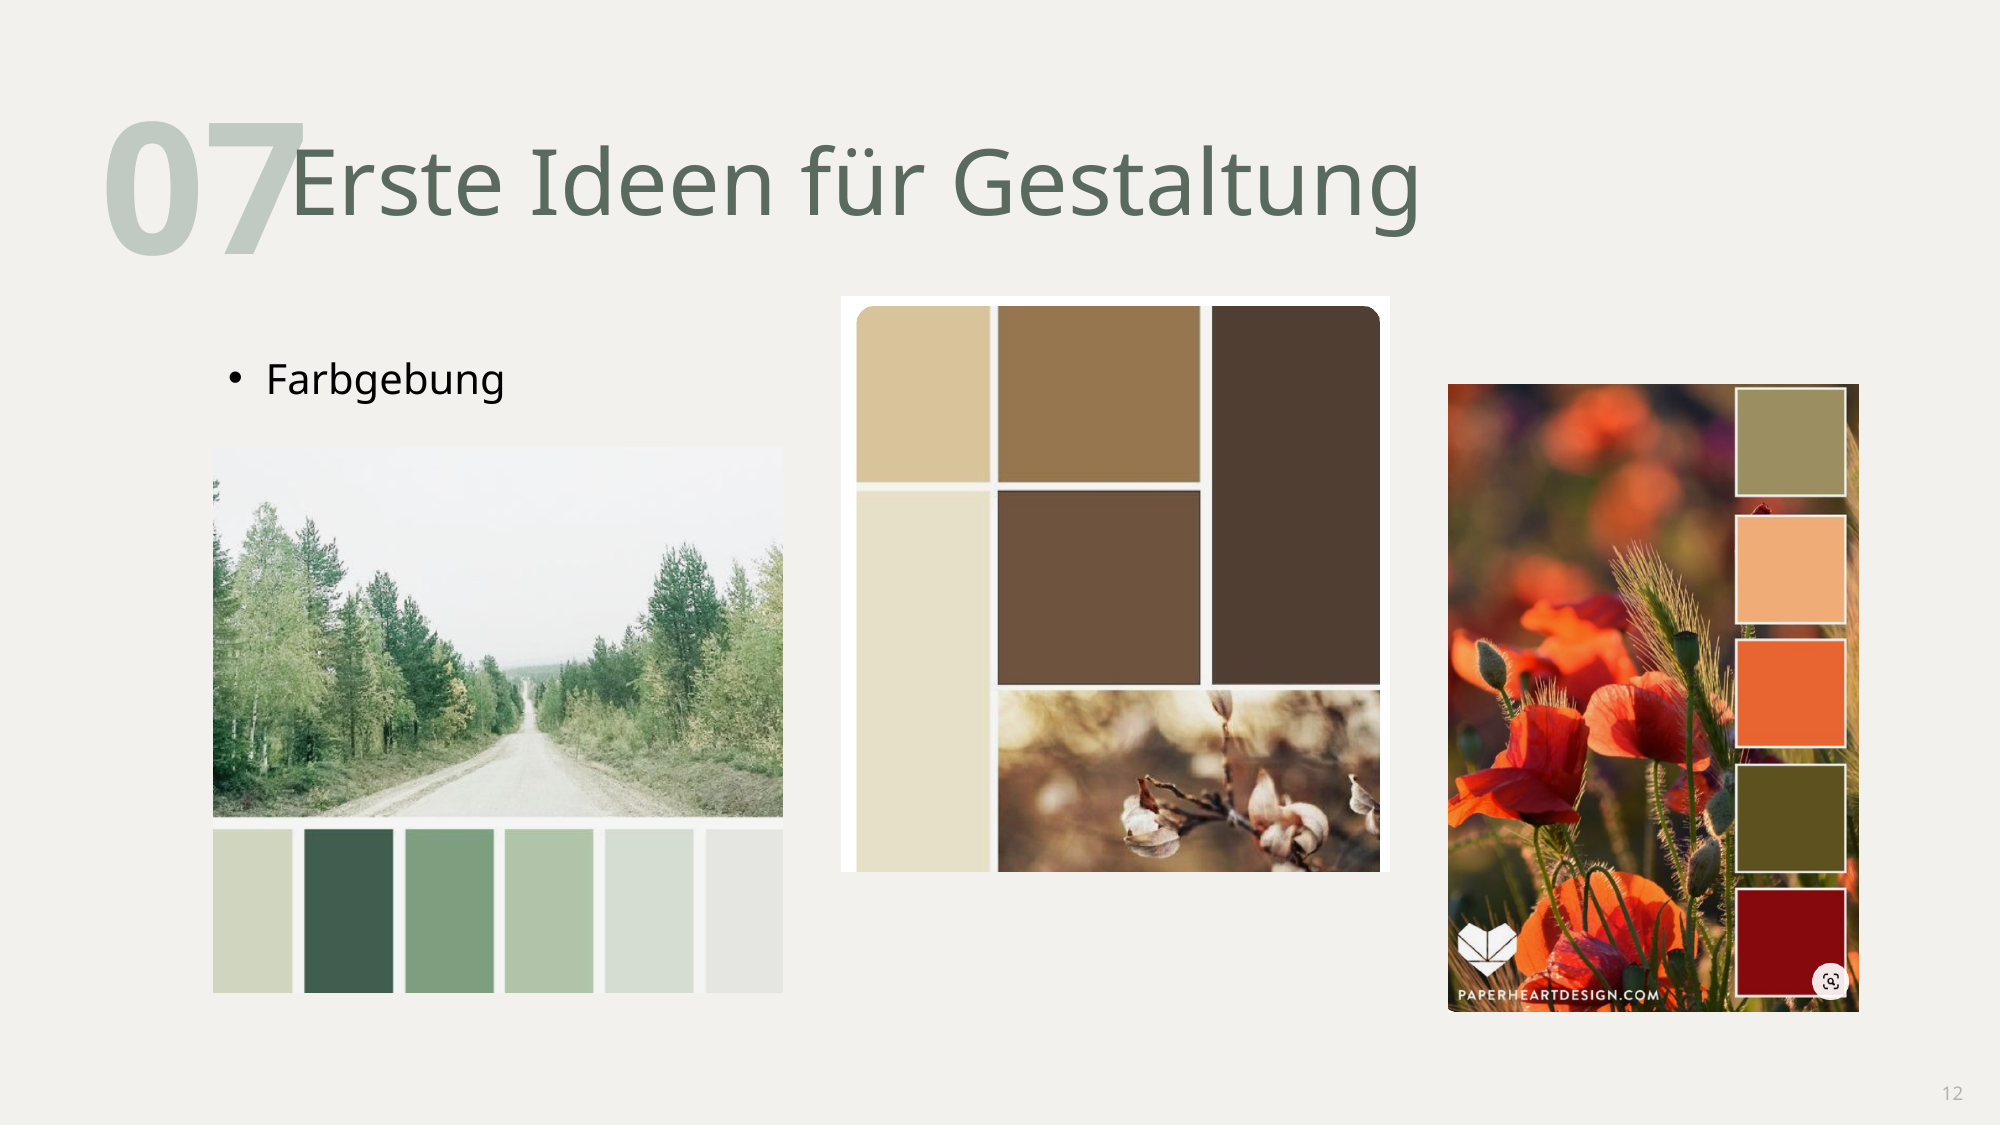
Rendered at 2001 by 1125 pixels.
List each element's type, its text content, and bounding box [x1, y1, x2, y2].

picture [841, 296, 1390, 873]
text_box Erste Ideen für Gestaltung [168, 76, 1545, 297]
picture [1448, 384, 1859, 1012]
picture [213, 447, 783, 993]
slide_number 12 [1528, 1064, 1979, 1124]
text_box 07 [85, 88, 596, 308]
text_box Farbgebung [213, 320, 1718, 1041]
